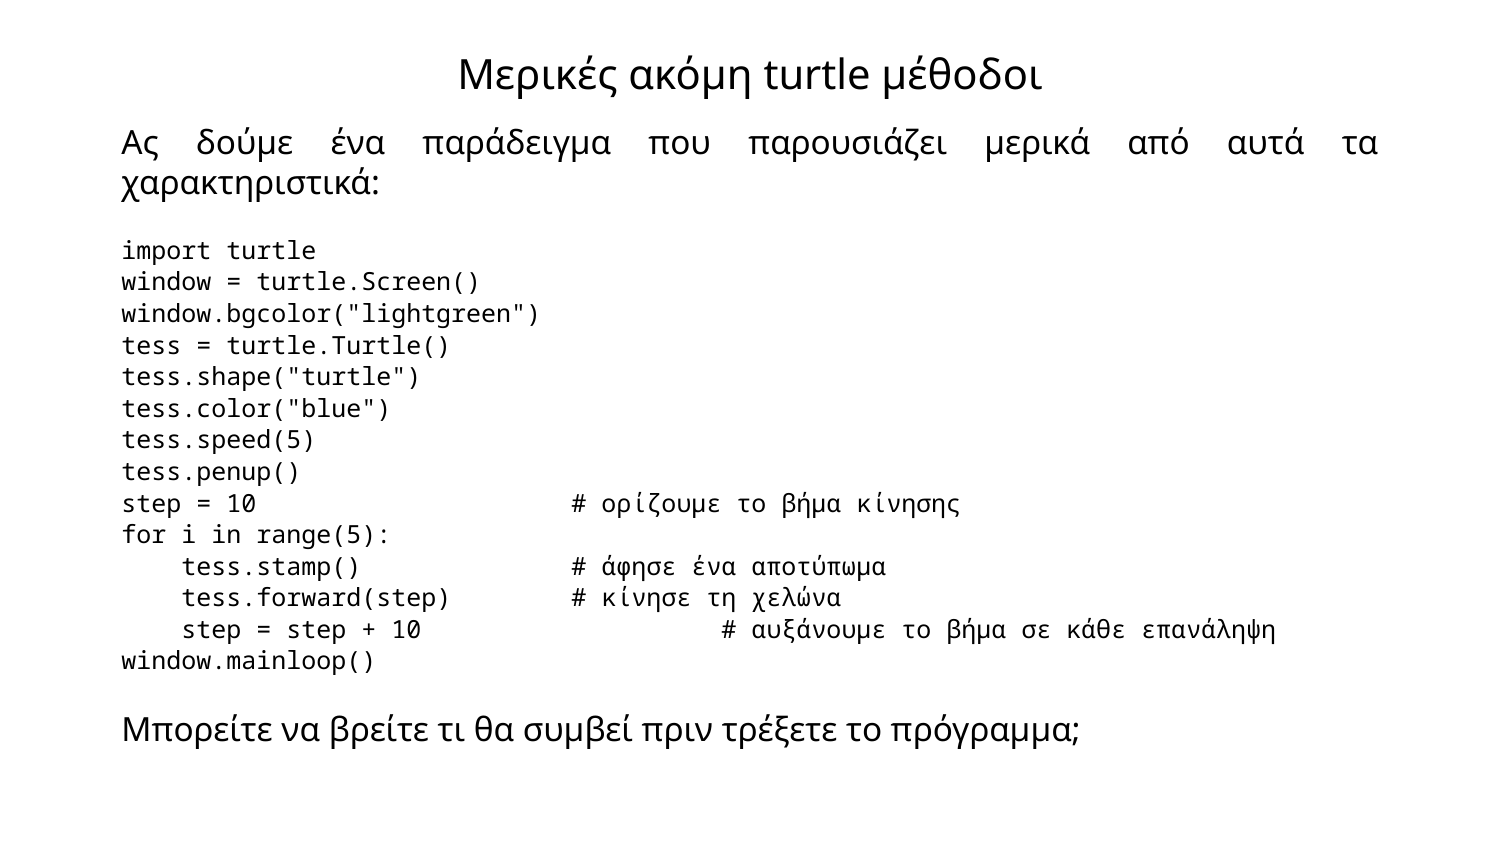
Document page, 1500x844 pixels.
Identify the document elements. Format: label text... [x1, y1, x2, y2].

list Ας δούμε ένα παράδειγμα που παρουσιάζει μερικά από αυτά τα χαρακτηριστικά: import turtle window = turtle.Screen() window.bgcolor("lightgreen") tess = turtle.Turtle() tess.shape("turtle") tess.color("blue") tess.speed(5) tess.penup() step = 10 # ορίζουμε το βήμα κίνησης for i in range(5): tess.stamp() # άφησε ένα αποτύπωμα tess.forward(step) # κίνησε τη χελώνα step = step + 10 # αυξάνουμε το βήμα σε κάθε επανάληψη window.mainloop() Μπορείτε να βρείτε τι θα συμβεί πριν τρέξετε το πρόγραμμα; [119, 121, 1381, 723]
title Μερικές ακόμη turtle μέθοδοι [156, 47, 1344, 98]
